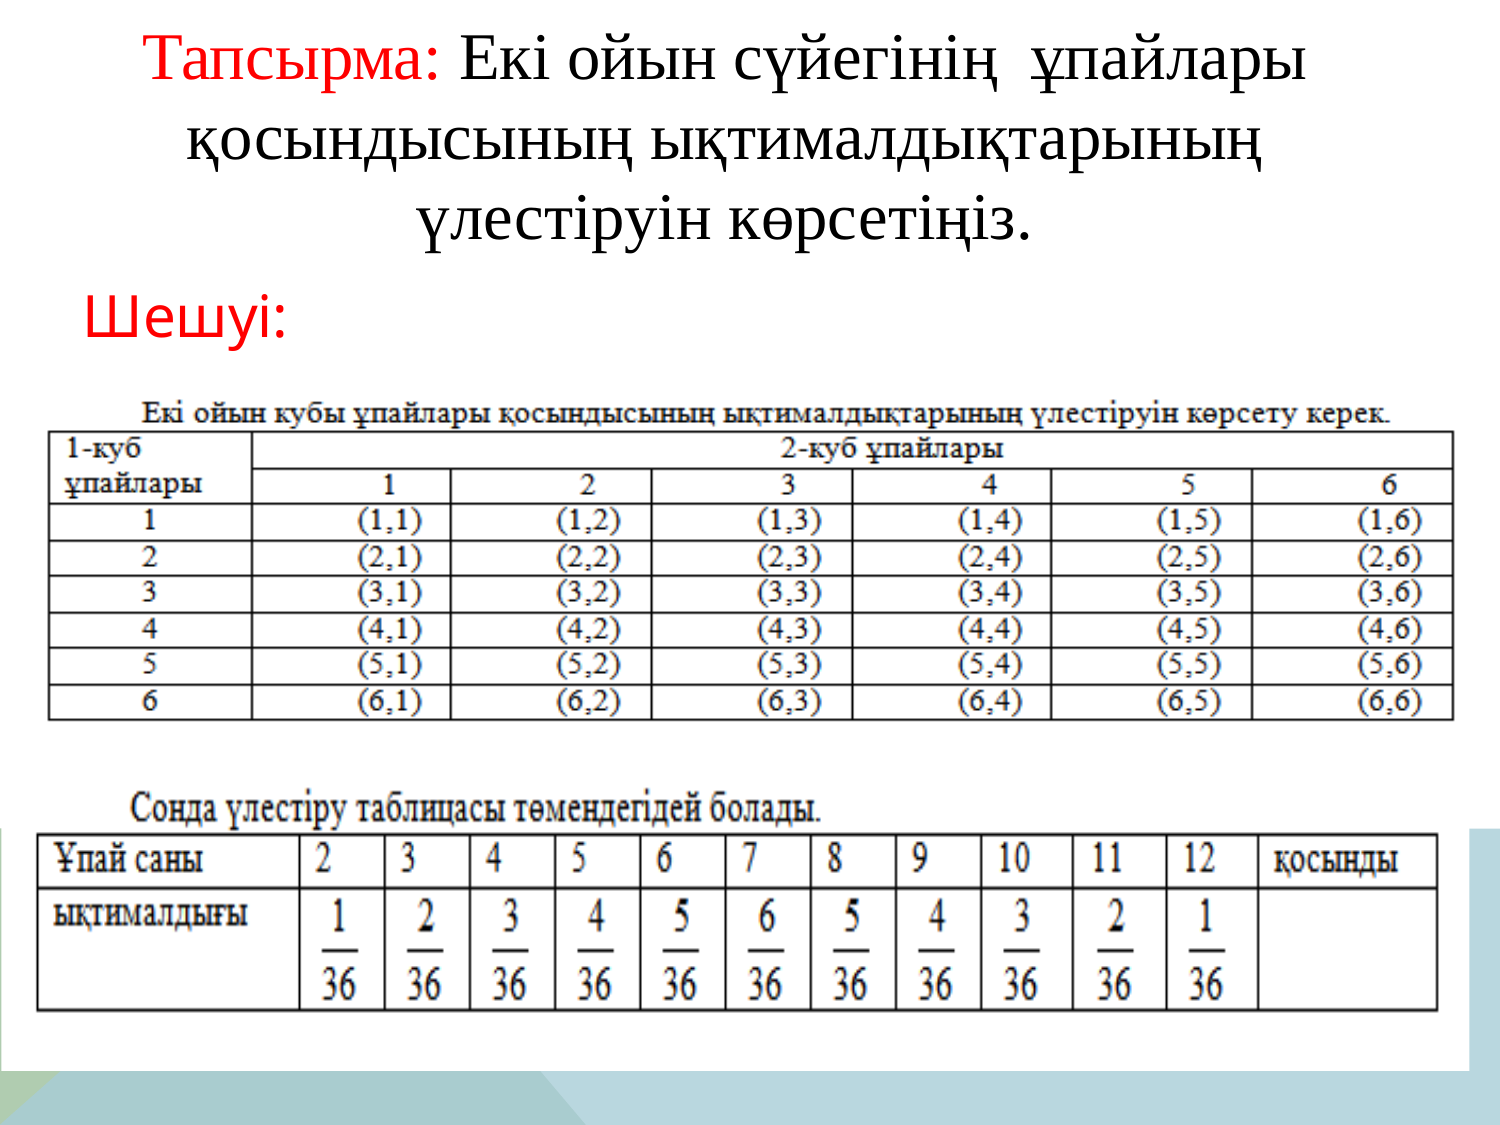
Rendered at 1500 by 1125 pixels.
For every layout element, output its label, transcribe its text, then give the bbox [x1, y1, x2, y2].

picture [13, 384, 1496, 768]
text_box Тапсырма: Екі ойын сүйегінің ұпайлары қосындысының ықтималдықтарының үлестіруін көрсетіңіз. [16, 5, 1435, 260]
text_box Шешуі: [68, 272, 470, 357]
picture [1, 774, 1470, 1071]
